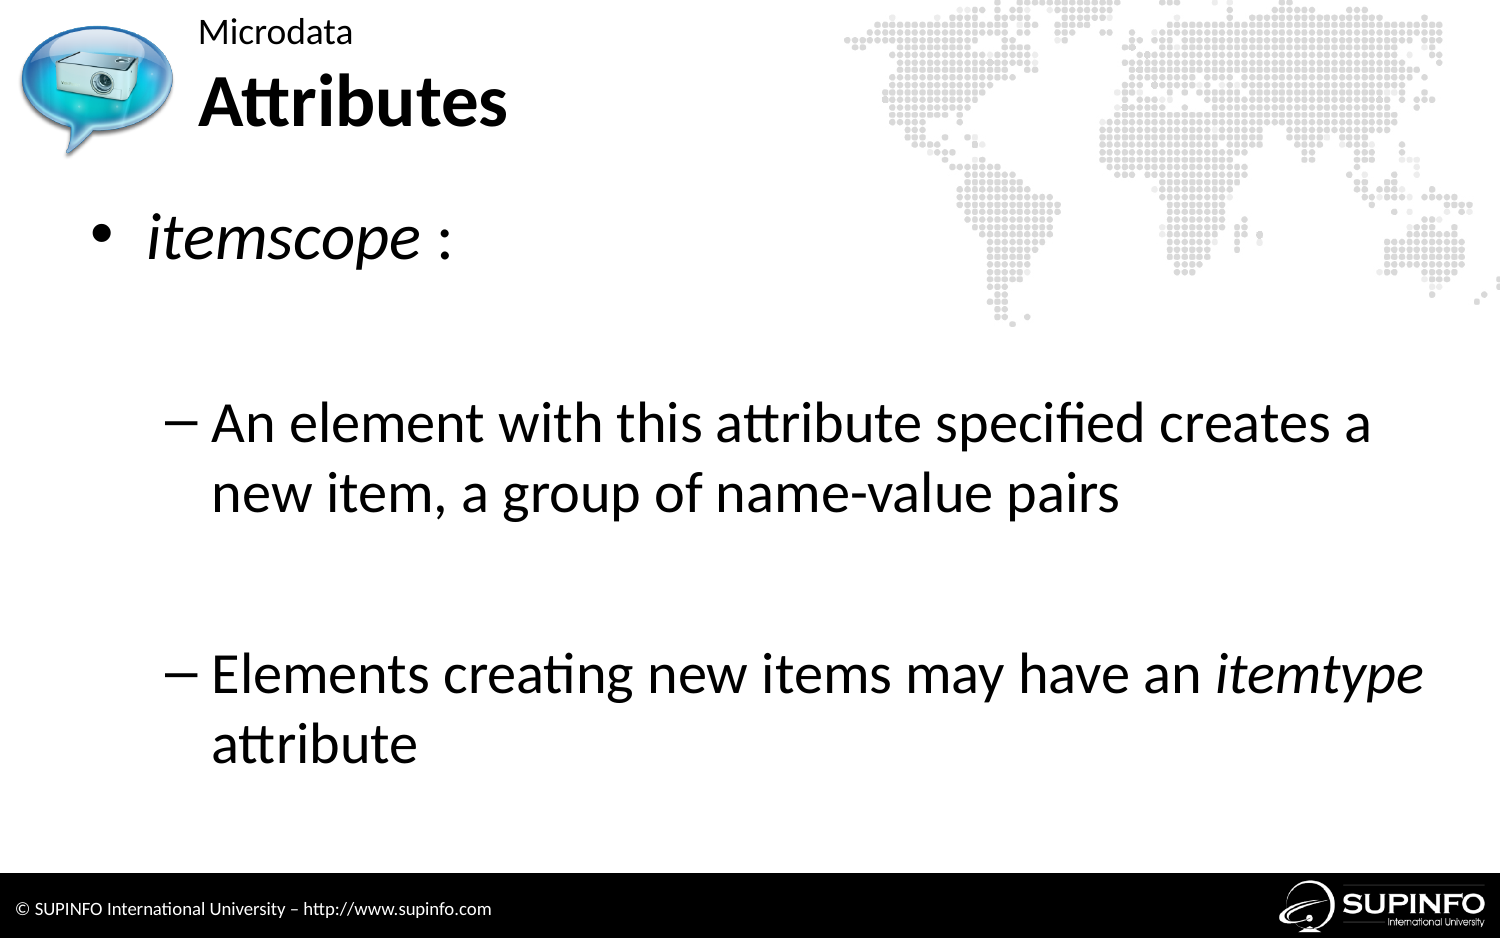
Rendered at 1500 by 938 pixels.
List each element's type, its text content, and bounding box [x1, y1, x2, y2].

text_box Attributes [183, 56, 1459, 138]
picture [844, 0, 1500, 327]
picture [1269, 870, 1494, 938]
list itemscope : An element with this attribute specified creates a new item, a group of name-value pairs Elements creating new items may have an itemtype attribute [74, 184, 1460, 859]
picture [17, 19, 179, 162]
text_box Microdata [183, 0, 1459, 56]
